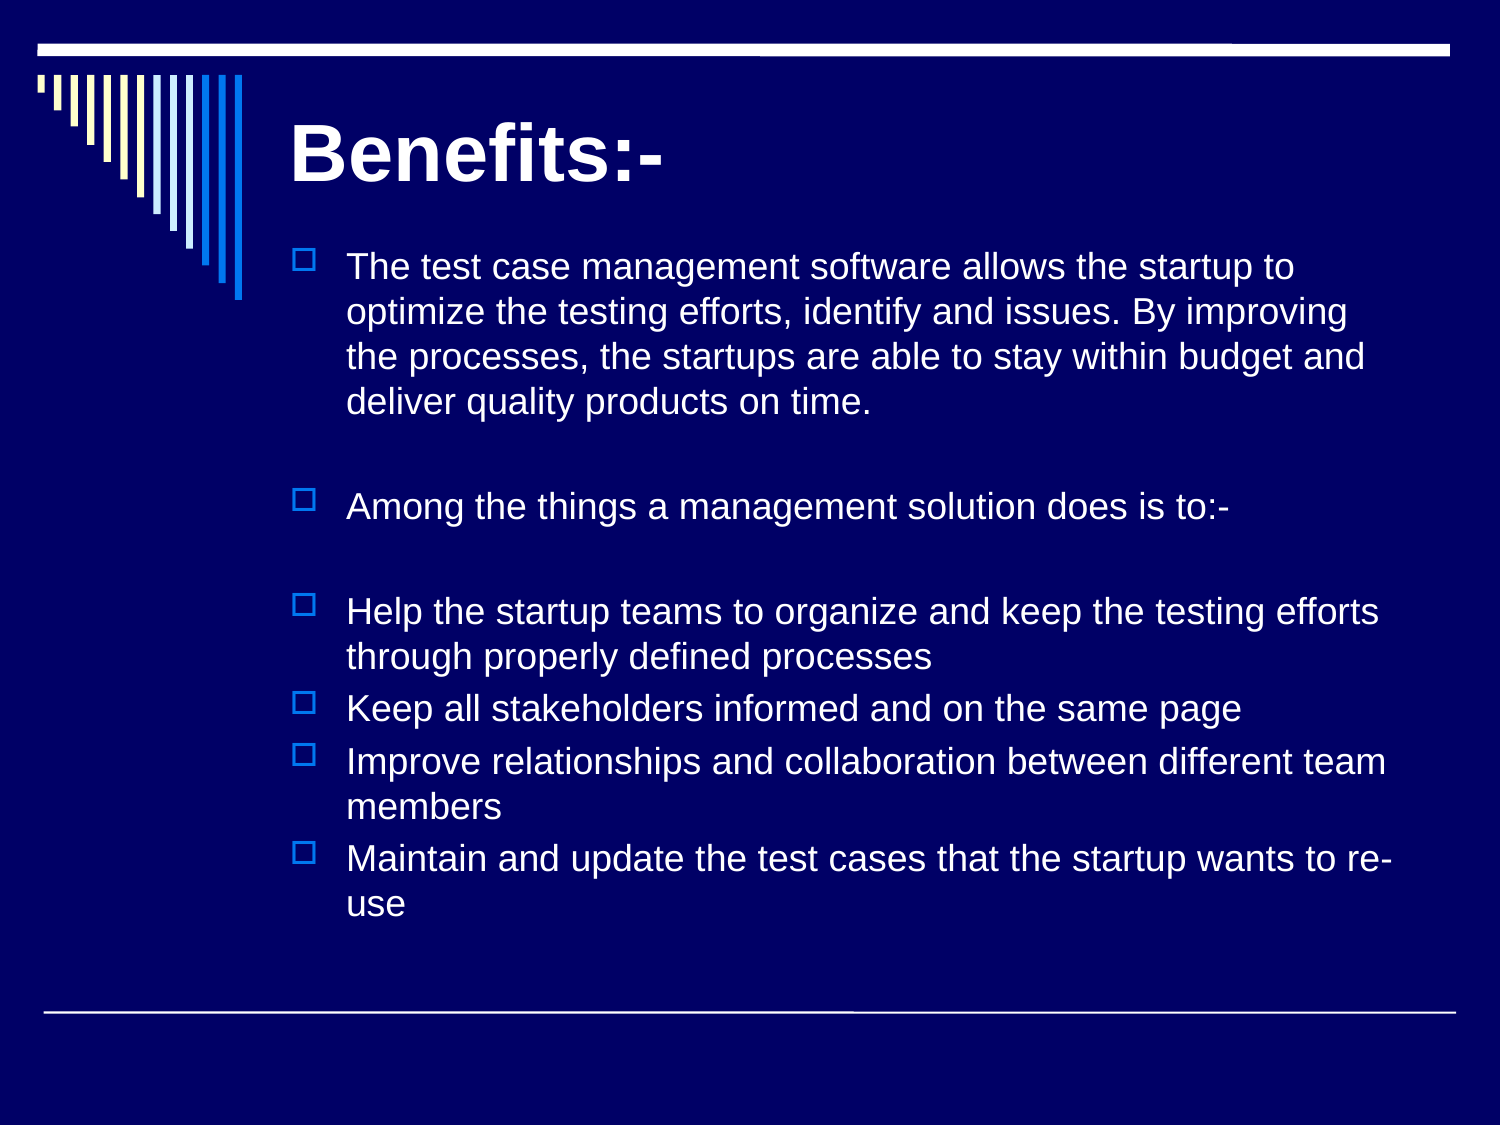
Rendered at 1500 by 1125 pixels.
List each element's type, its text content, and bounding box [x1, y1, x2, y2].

list The test case management software allows the startup to optimize the testing efforts, identify and issues. By improving the processes, the startups are able to stay within budget and deliver quality products on time. Among the things a management solution does is to:- Help the startup teams to organize and keep the testing efforts through properly defined processes Keep all stakeholders informed and on the same page Improve relationships and collaboration between different team members Maintain and update the test cases that the startup wants to re-use [274, 234, 1426, 1001]
title Benefits:- [274, 74, 1426, 223]
